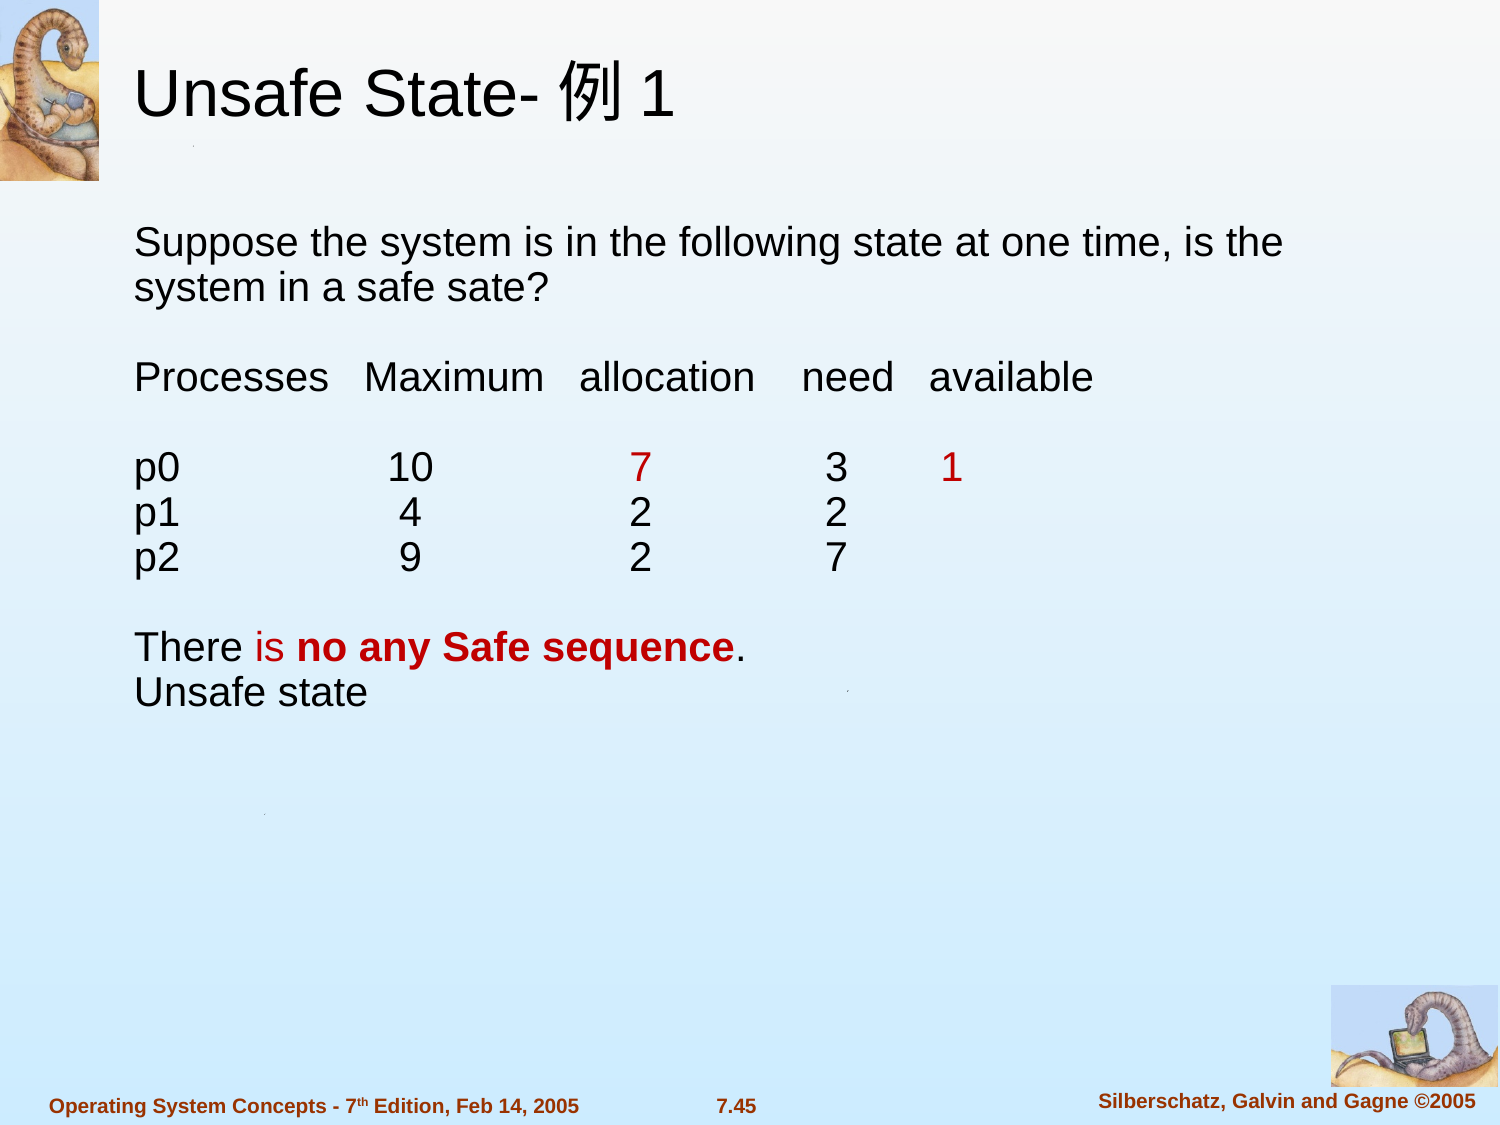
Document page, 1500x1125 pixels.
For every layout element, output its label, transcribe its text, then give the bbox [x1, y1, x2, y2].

list Suppose the system is in the following state at one time, is the system in a safe sate? Processes Maximum allocation need available p0 10 7 3 1 p1 4 2 2 p2 9 2 7 There is no any Safe sequence. Unsafe state [118, 213, 1396, 988]
picture [1331, 985, 1498, 1087]
picture [0, 0, 99, 181]
title Unsafe State-例1 [118, 35, 1394, 138]
